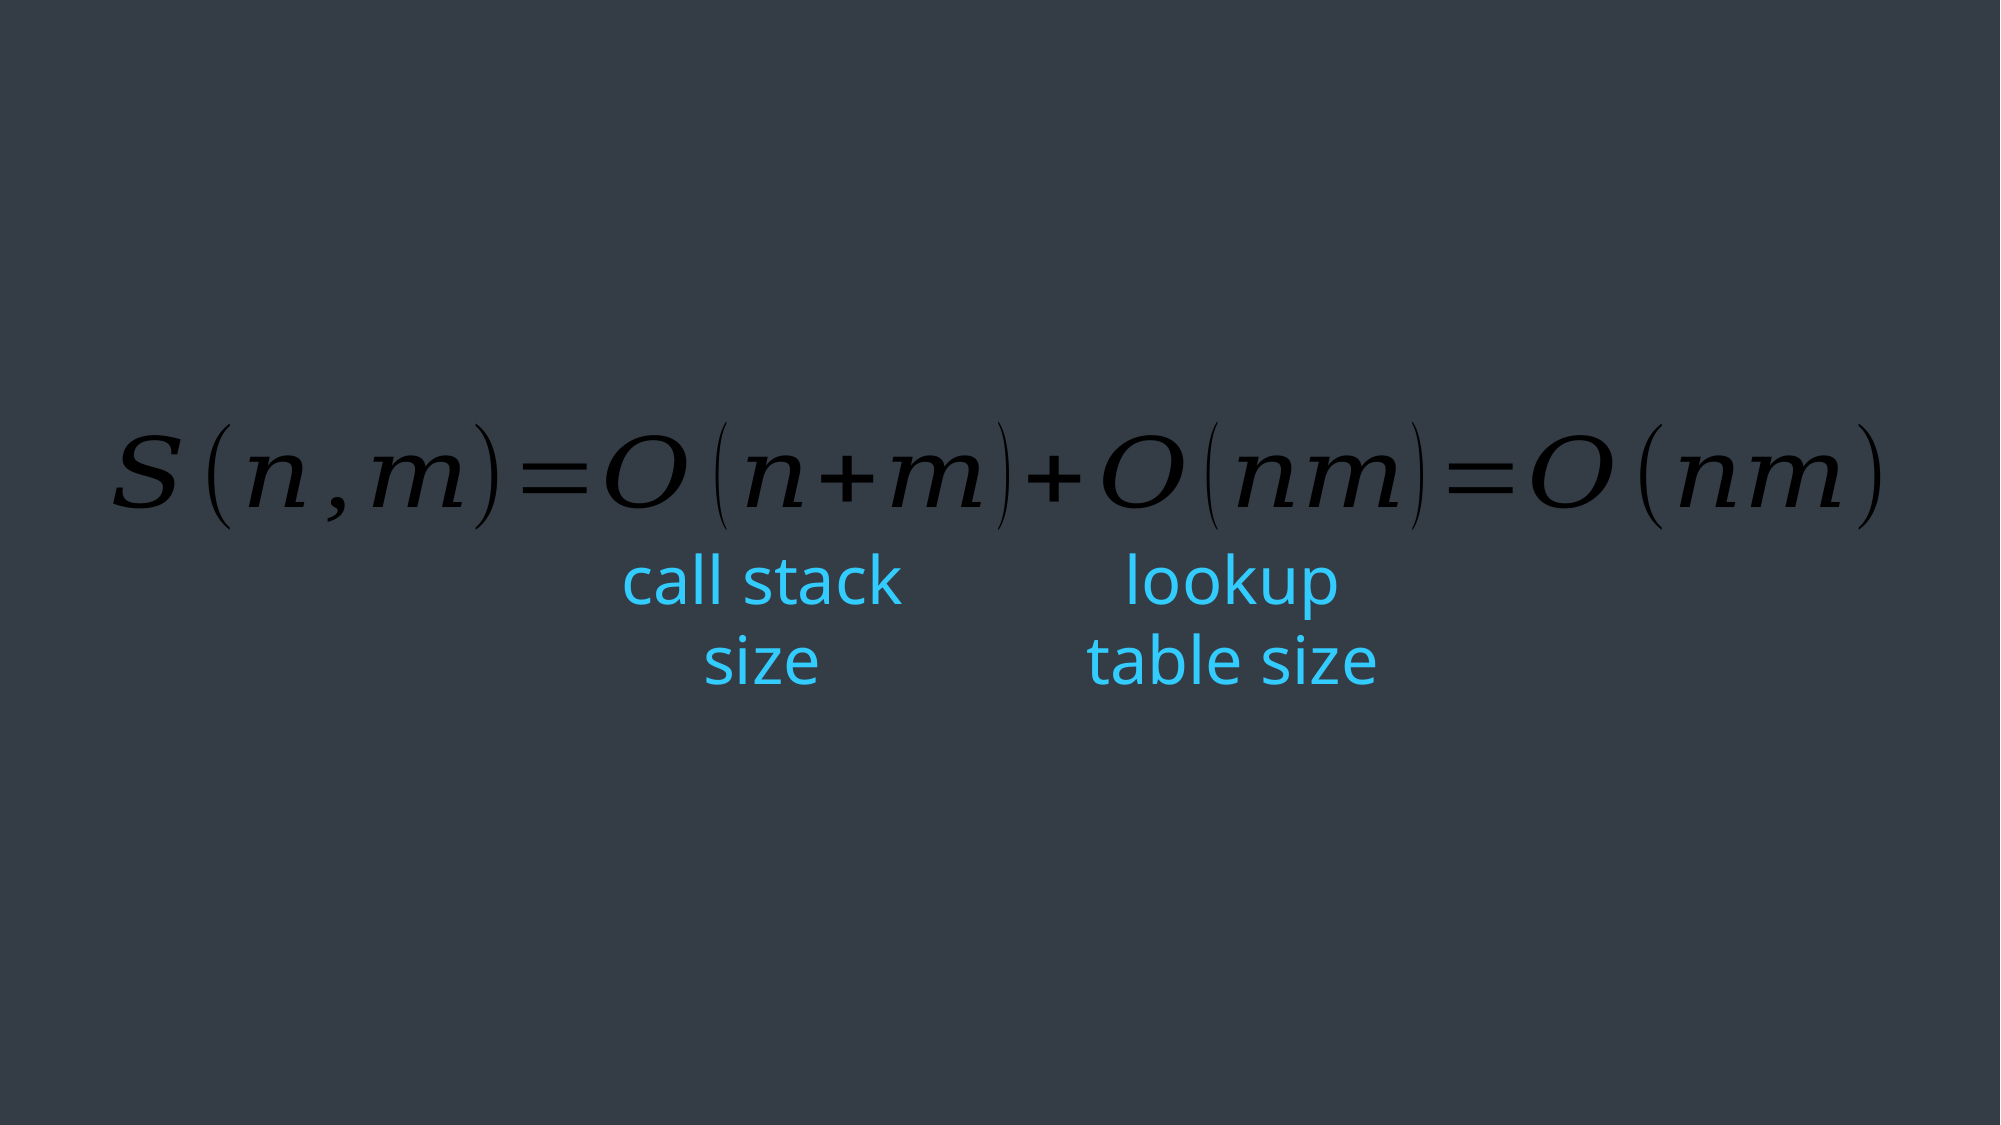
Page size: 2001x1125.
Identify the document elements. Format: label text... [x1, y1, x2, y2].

text_box lookup table size [1073, 537, 1392, 698]
text_box call stack size [592, 537, 932, 698]
